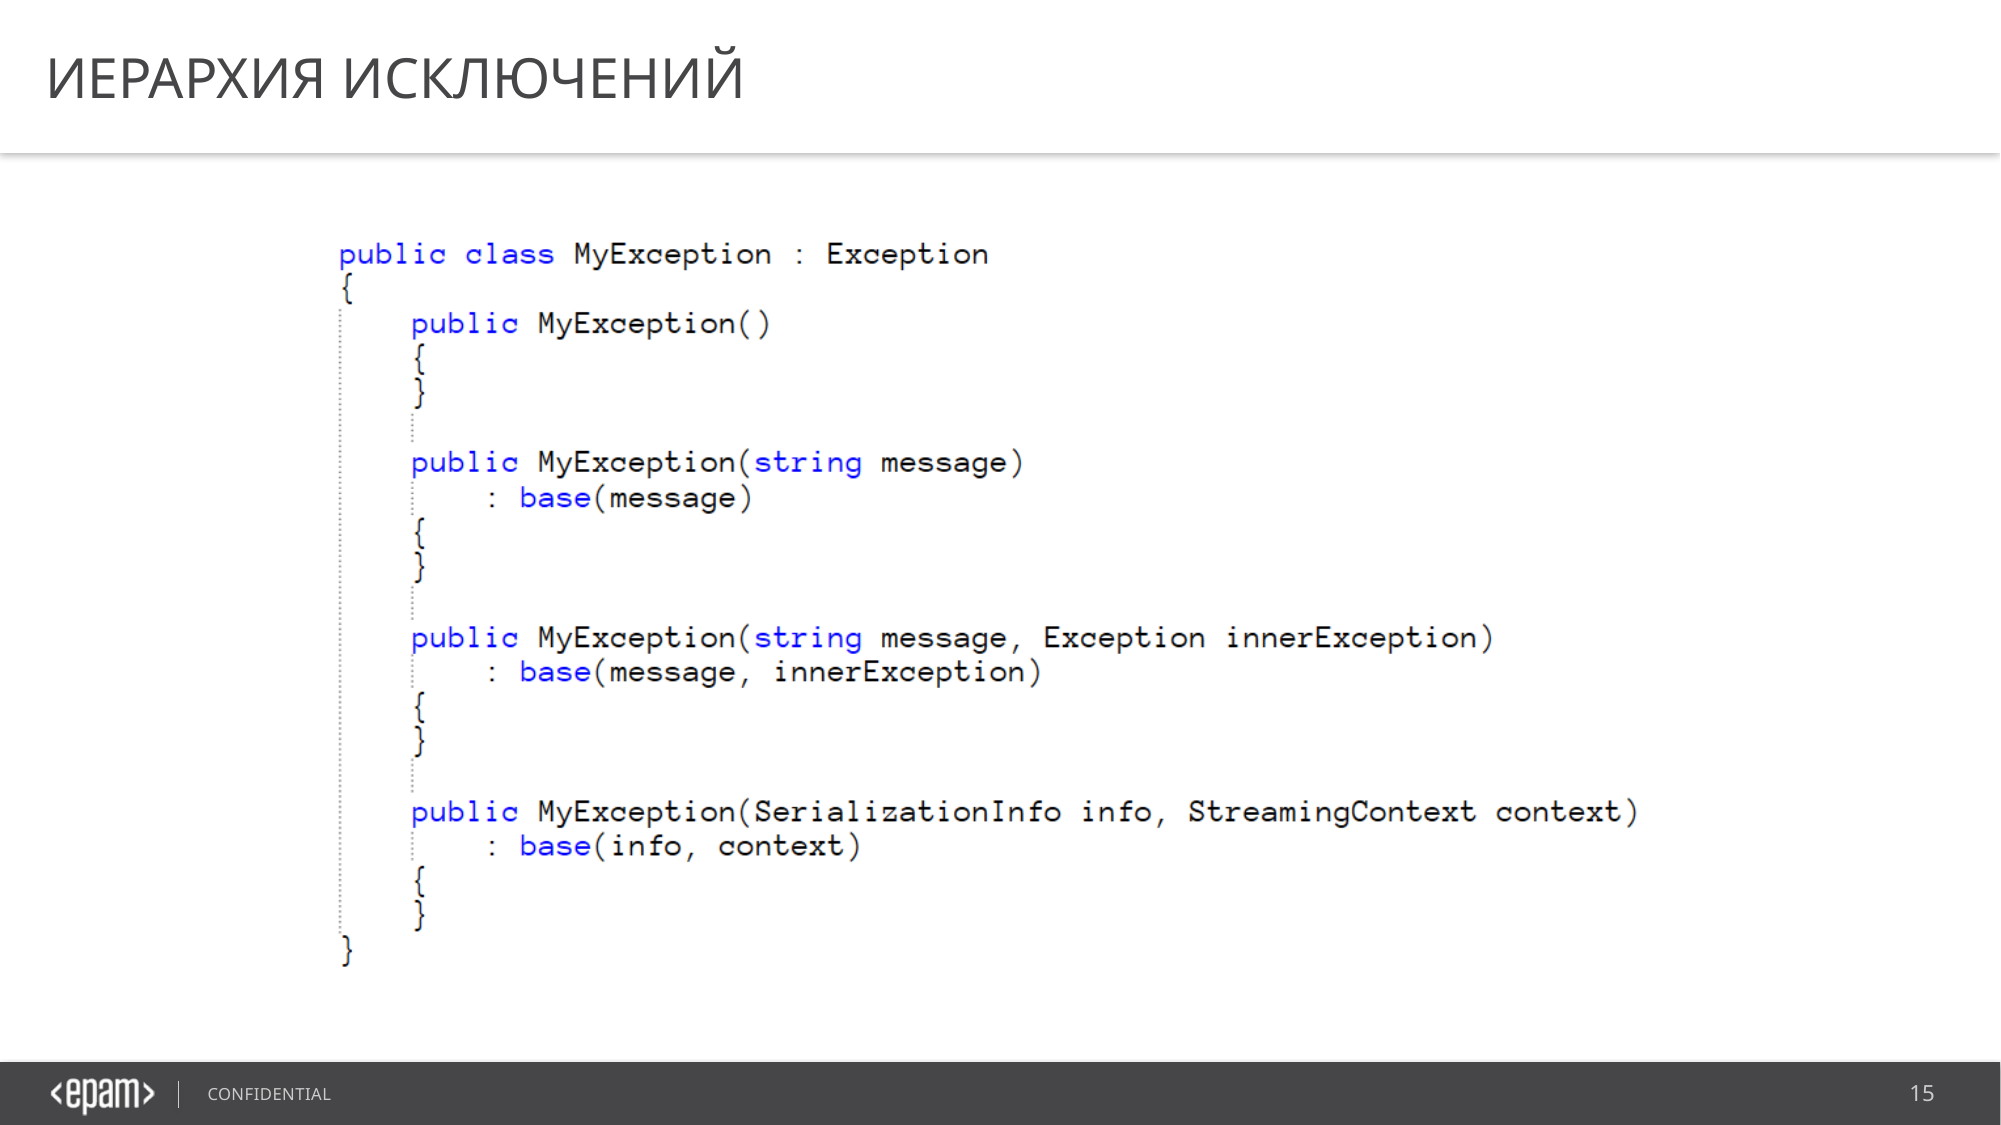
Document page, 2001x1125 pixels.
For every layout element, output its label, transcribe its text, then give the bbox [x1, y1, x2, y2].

picture [50, 1078, 155, 1116]
title Иерархия исключений [0, 0, 2000, 153]
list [335, 235, 1643, 977]
